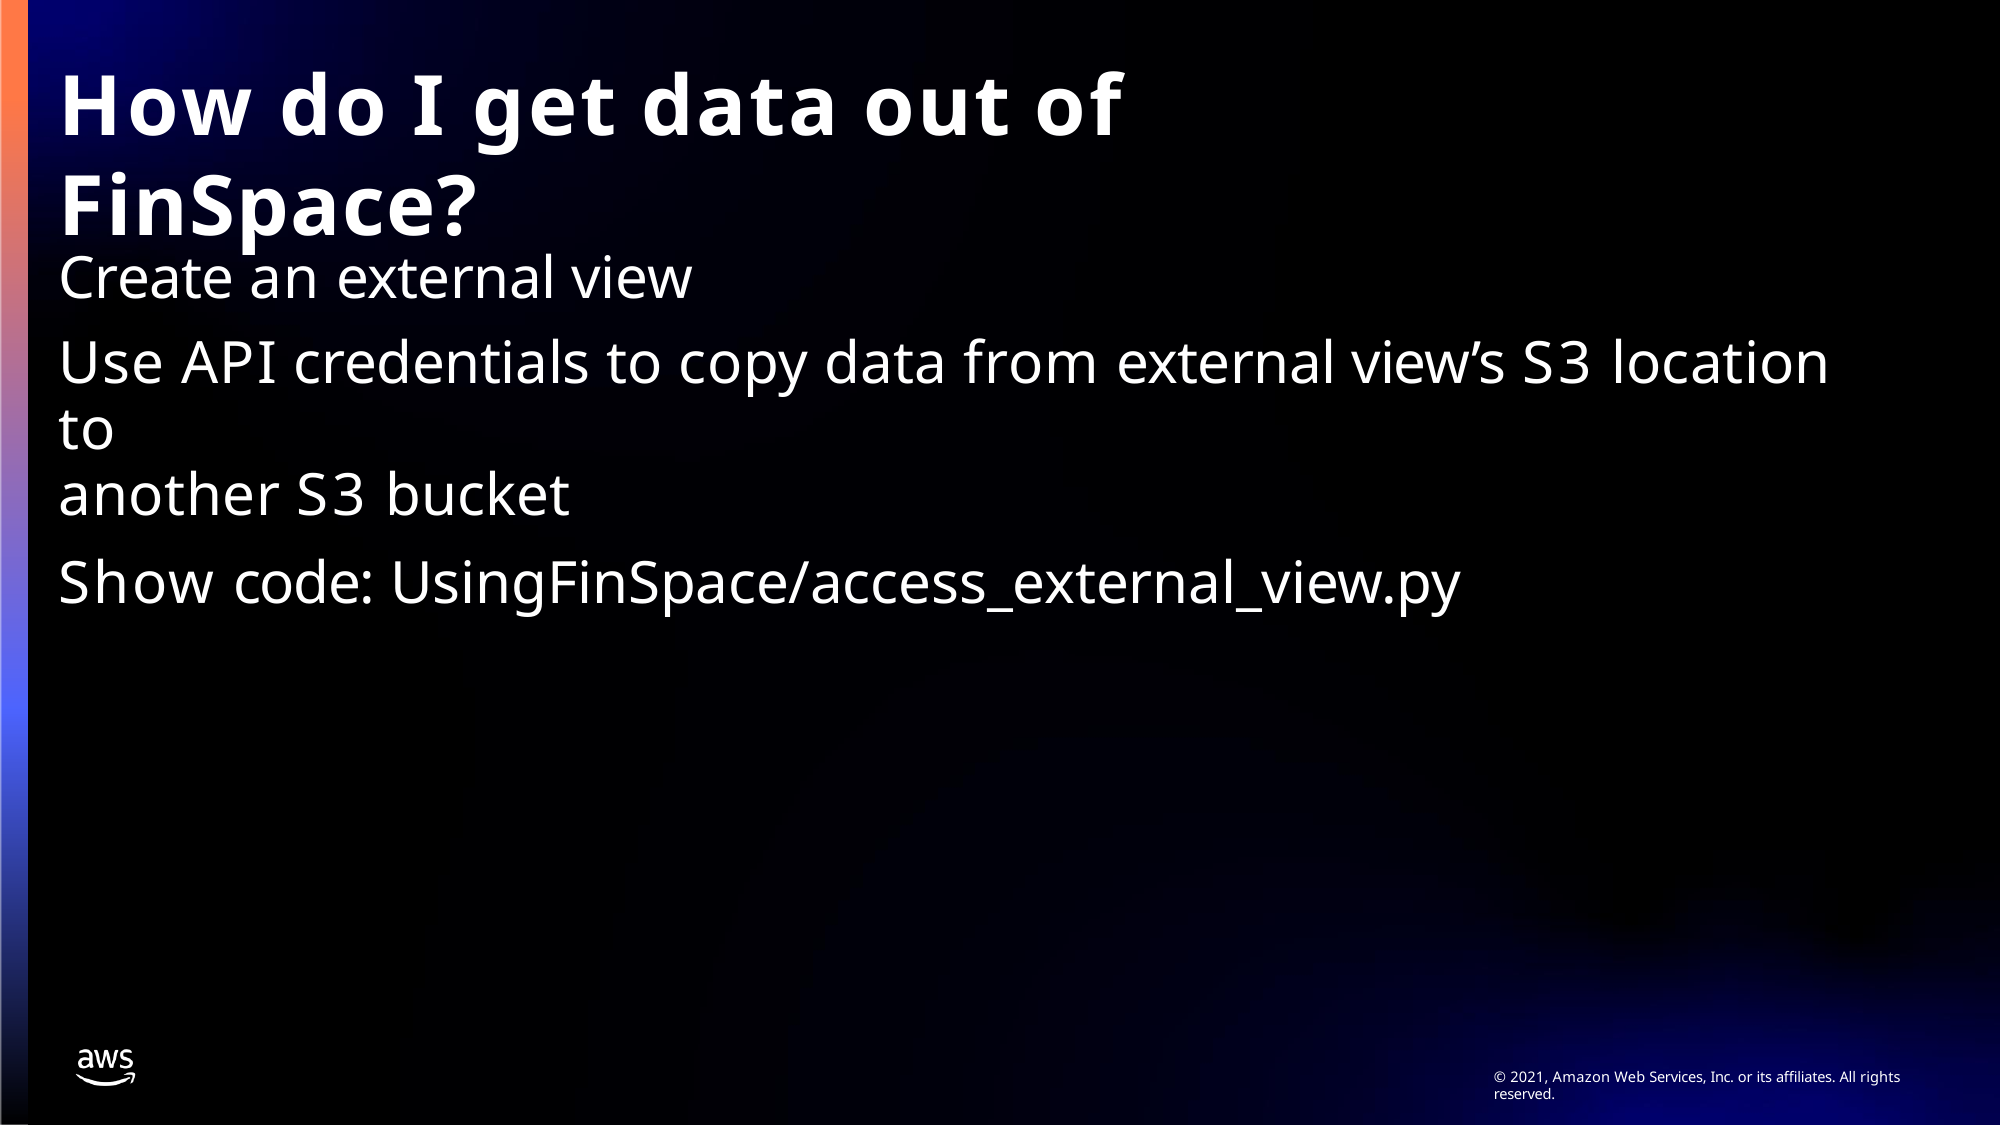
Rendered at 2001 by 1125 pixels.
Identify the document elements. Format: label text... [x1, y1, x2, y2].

title How do I get data out of FinSpace? [56, 50, 1455, 220]
footer © 2021, Amazon Web Services, Inc. or its affiliates. All rights reserved. [1491, 1066, 1958, 1125]
text_box Create an external view Use API credentials to copy data from external view’s S3 location to another S3 bucket Show code: UsingFinSpace/access_external_view.py [56, 220, 1846, 616]
picture [0, 0, 2000, 1125]
